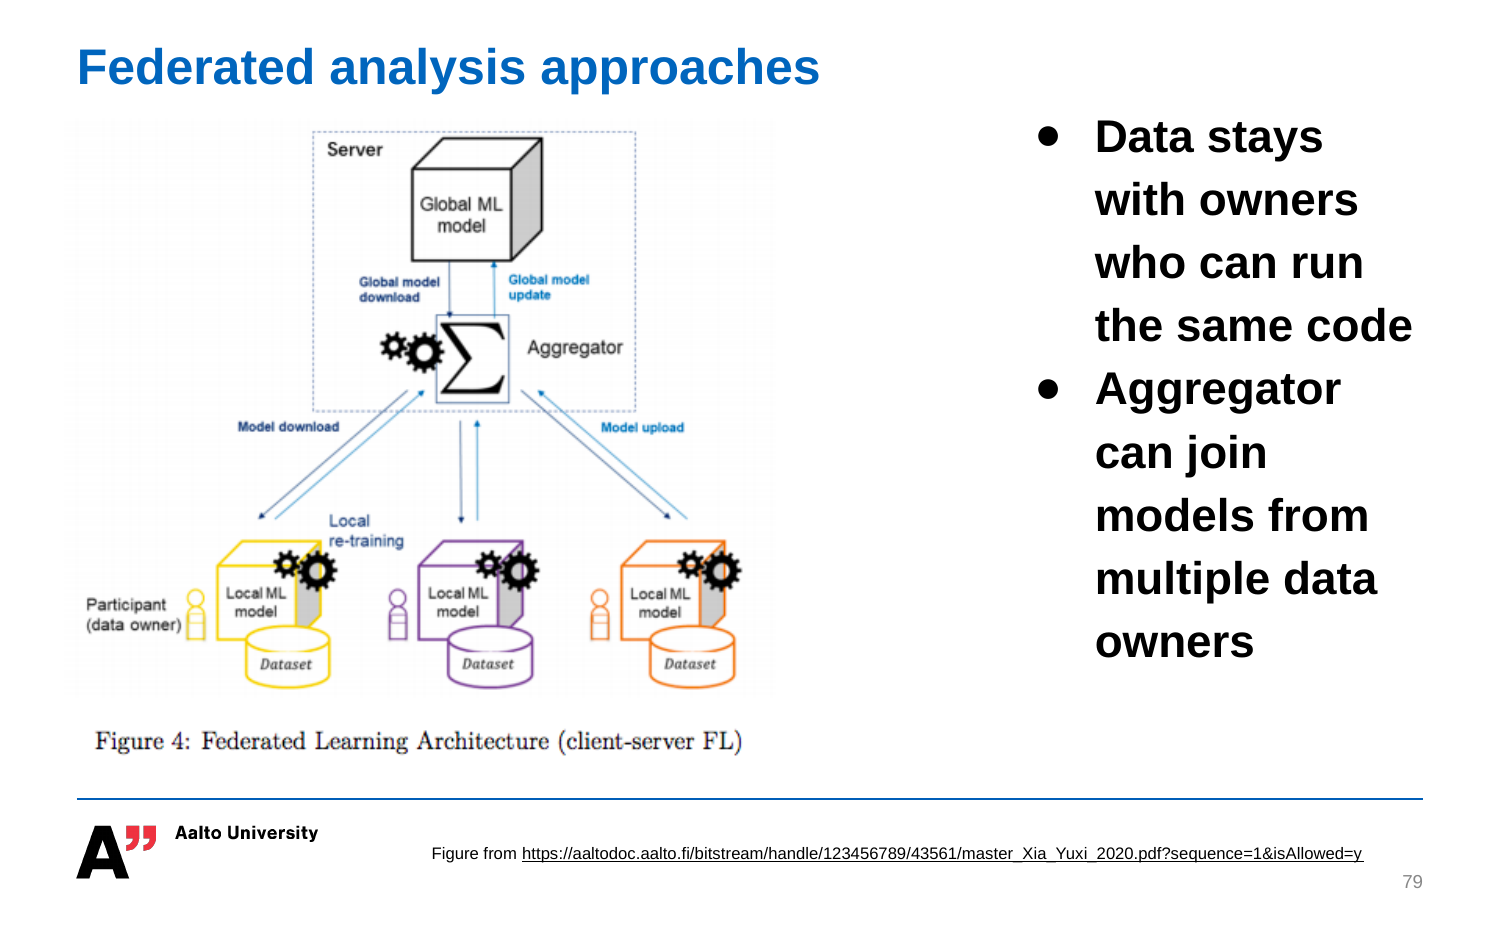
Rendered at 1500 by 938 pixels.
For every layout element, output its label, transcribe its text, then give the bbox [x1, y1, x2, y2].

title Federated analysis approaches [76, 43, 1424, 122]
text_box Figure from https://aaltodoc.aalto.fi/bitstream/handle/123456789/43561/master_Xia_Yuxi_2020.pdf?sequence=1&isAllowed=y [398, 827, 1384, 871]
list Data stays with owners who can run the same code Aggregator can join models from multiple data owners [1019, 98, 1424, 775]
picture [23, 96, 785, 932]
slide_number ‹#› [829, 870, 1424, 893]
